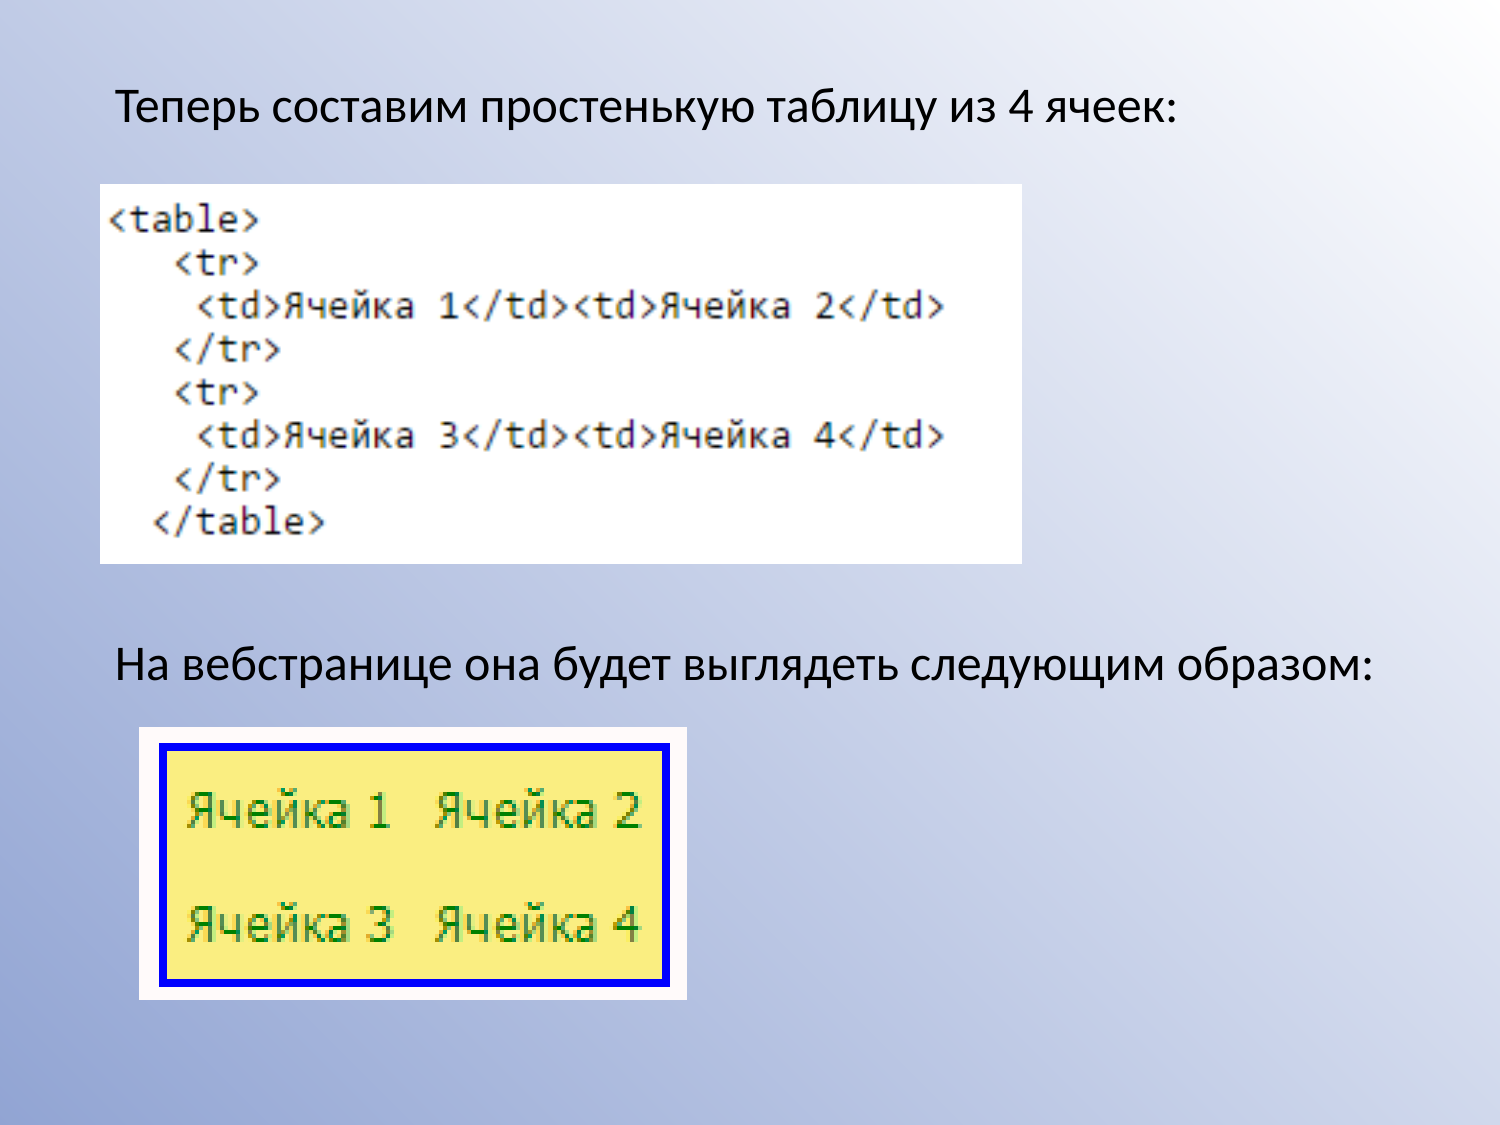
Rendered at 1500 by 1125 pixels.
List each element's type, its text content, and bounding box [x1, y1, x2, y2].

picture [100, 184, 1022, 564]
picture [138, 727, 687, 1000]
text_box Теперь составим простенькую таблицу из 4 ячеек: [100, 65, 1247, 141]
text_box На вебстранице она будет выглядеть следующим образом: [100, 623, 1400, 699]
